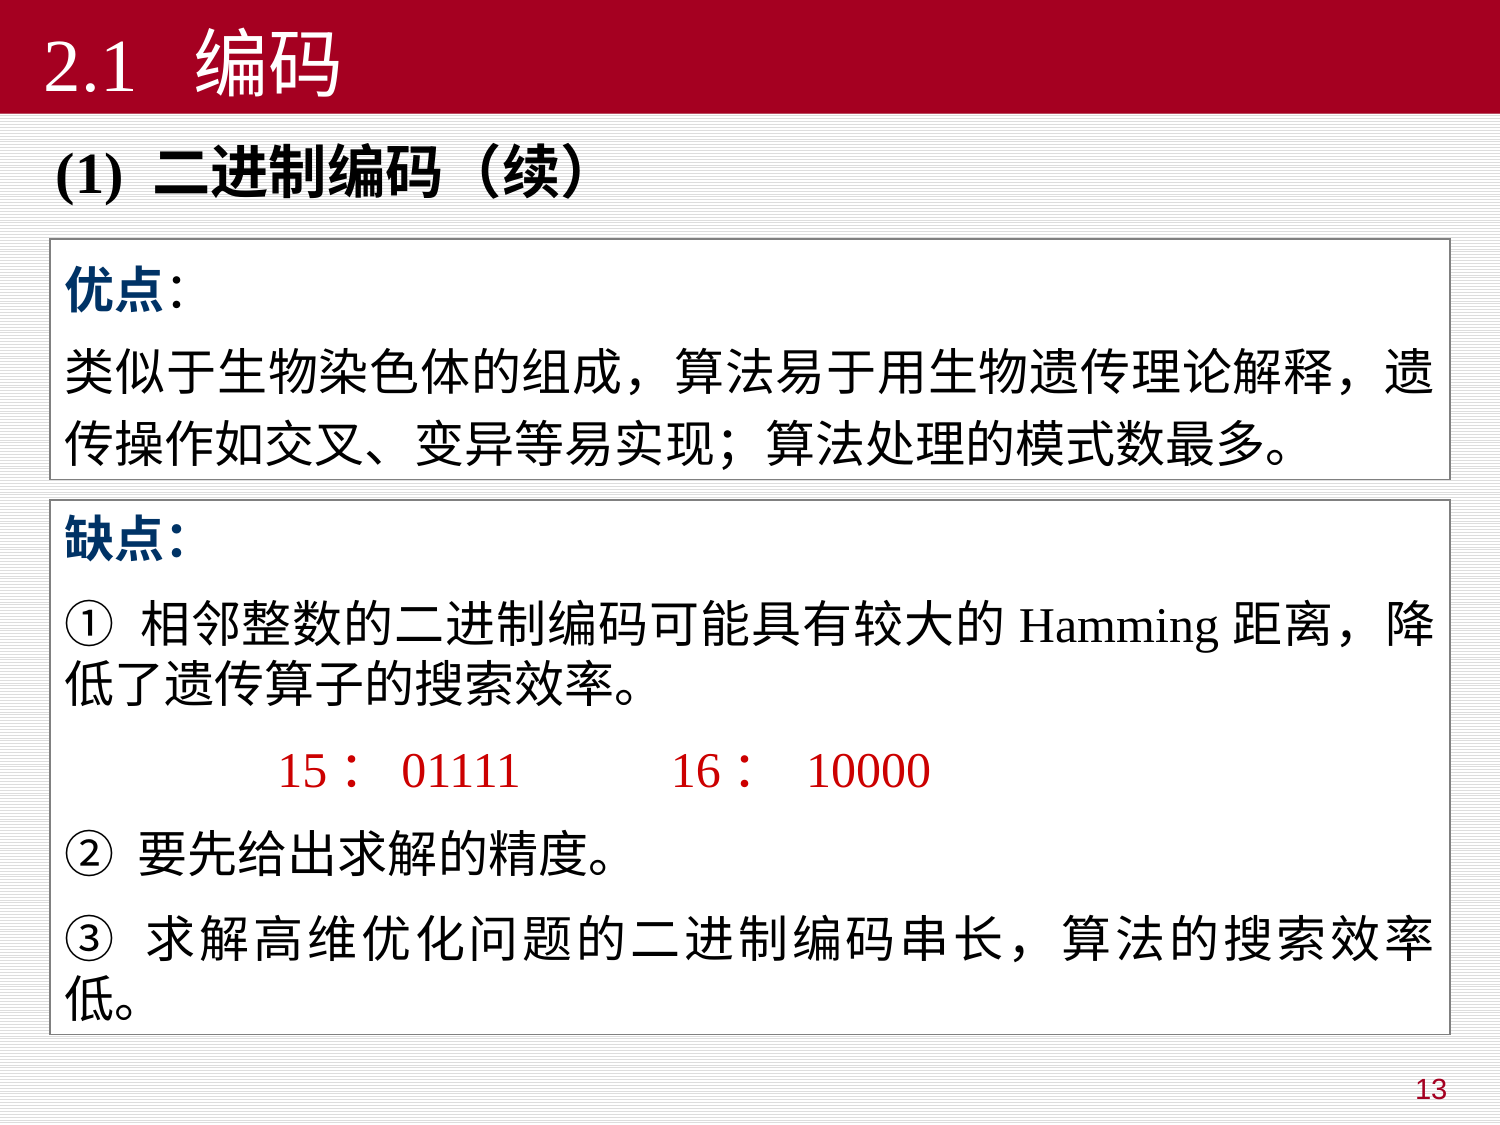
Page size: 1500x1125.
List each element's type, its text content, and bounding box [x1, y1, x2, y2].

slide_number 13 [1137, 1062, 1463, 1122]
text_box 优点： 类似于生物染色体的组成，算法易于用生物遗传理论解释，遗传操作如交叉、变异等易实现；算法处理的模式数最多。 [50, 238, 1450, 480]
text_box (1) 二进制编码（续） [41, 113, 717, 213]
title 2.1 编码 [0, 0, 1500, 114]
text_box 缺点： ① 相邻整数的二进制编码可能具有较大的Hamming距离，降低了遗传算子的搜索效率。 15：01111 16： 10000 ② 要先给出求解的精度。 ③ 求解高维优化问题的二进制编码串长，算法的搜索效率低。 [50, 499, 1450, 1035]
